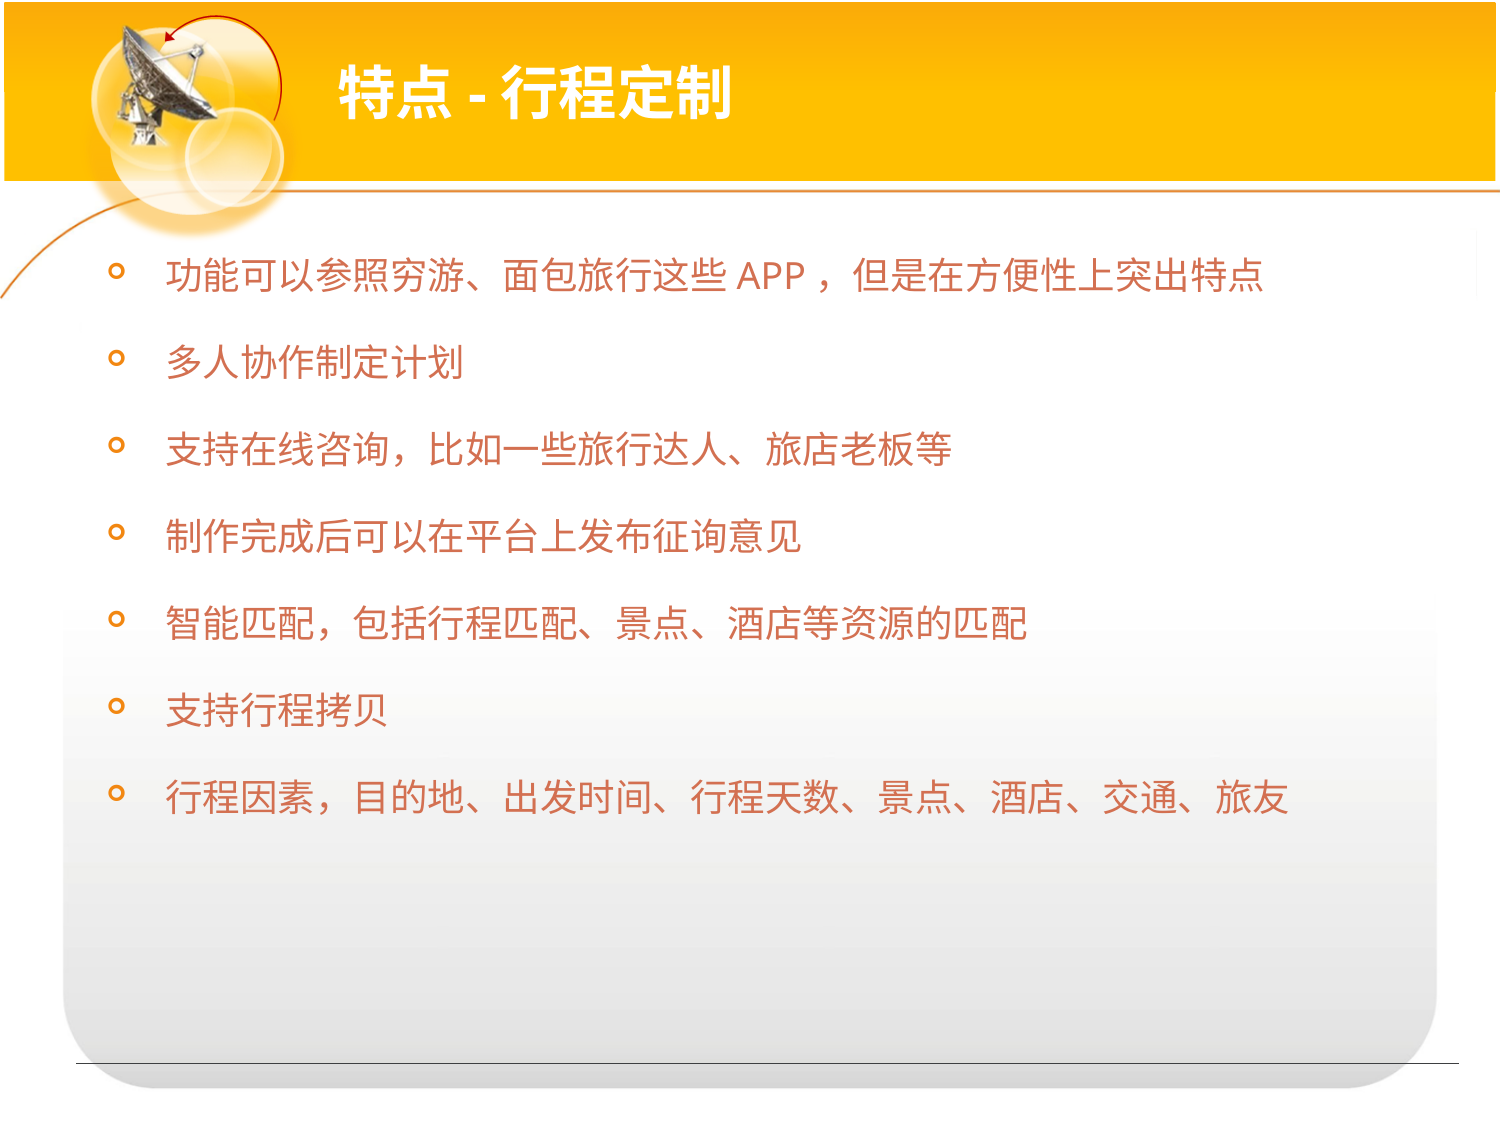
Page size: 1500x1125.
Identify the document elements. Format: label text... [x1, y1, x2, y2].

list 功能可以参照穷游、面包旅行这些APP，但是在方便性上突出特点 多人协作制定计划 支持在线咨询，比如一些旅行达人、旅店老板等 制作完成后可以在平台上发布征询意见 智能匹配，包括行程匹配、景点、酒店等资源的匹配 支持行程拷贝 行程因素，目的地、出发时间、行程天数、景点、酒店、交通、旅友 [91, 239, 1436, 1066]
picture [0, 14, 1500, 1100]
title 特点-行程定制 [322, 43, 1214, 147]
